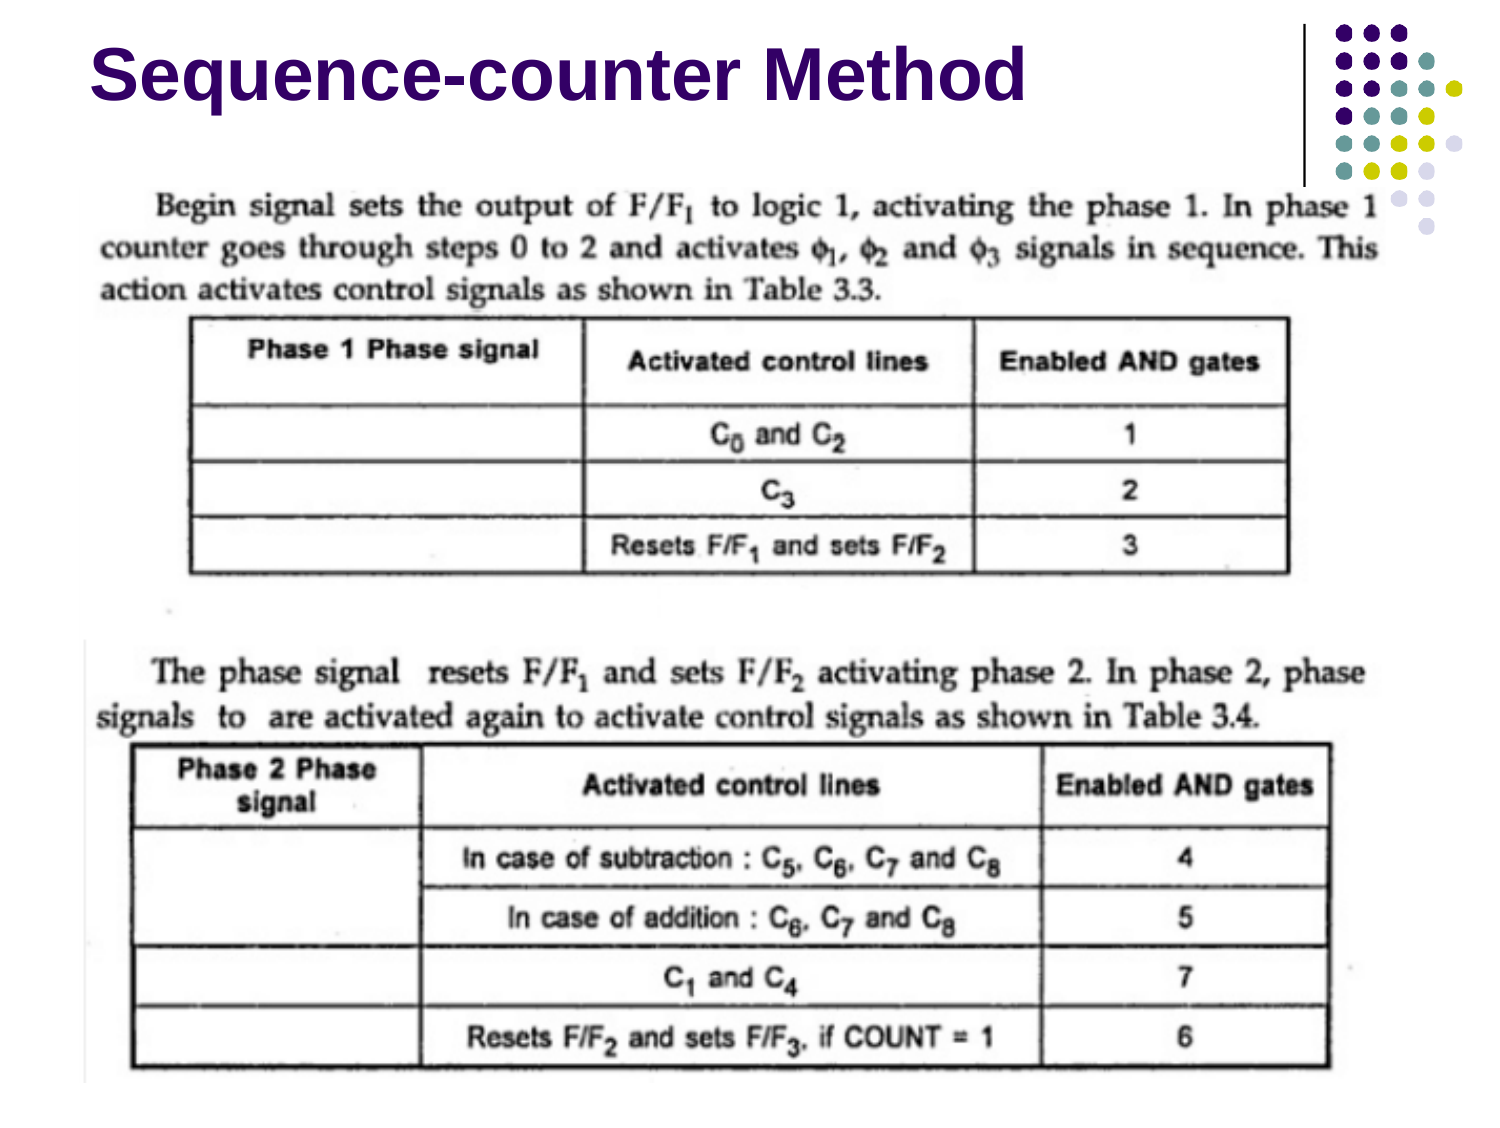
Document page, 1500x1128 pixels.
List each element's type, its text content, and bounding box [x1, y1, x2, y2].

picture [1418, 162, 1435, 180]
title Sequence-counter Method [87, 23, 1032, 187]
picture [1390, 24, 1408, 42]
picture [1363, 80, 1380, 97]
picture [1390, 80, 1408, 97]
picture [1445, 135, 1463, 152]
picture [1363, 52, 1380, 70]
picture [1390, 52, 1408, 70]
text_box [78, 187, 1386, 1083]
picture [1335, 52, 1353, 70]
picture [1363, 135, 1380, 152]
picture [1390, 135, 1408, 152]
picture [1335, 24, 1353, 42]
picture [1363, 24, 1380, 42]
picture [1335, 107, 1353, 125]
picture [1418, 190, 1435, 207]
picture [1445, 80, 1463, 97]
picture [1390, 107, 1408, 125]
picture [1335, 80, 1353, 97]
picture [1335, 135, 1353, 152]
picture [1390, 190, 1408, 207]
picture [1363, 107, 1380, 125]
picture [1335, 162, 1353, 180]
picture [1390, 162, 1408, 180]
picture [1418, 52, 1435, 70]
picture [1418, 218, 1435, 235]
picture [1418, 80, 1435, 97]
picture [1418, 135, 1435, 152]
picture [1363, 162, 1380, 180]
picture [1418, 107, 1435, 125]
